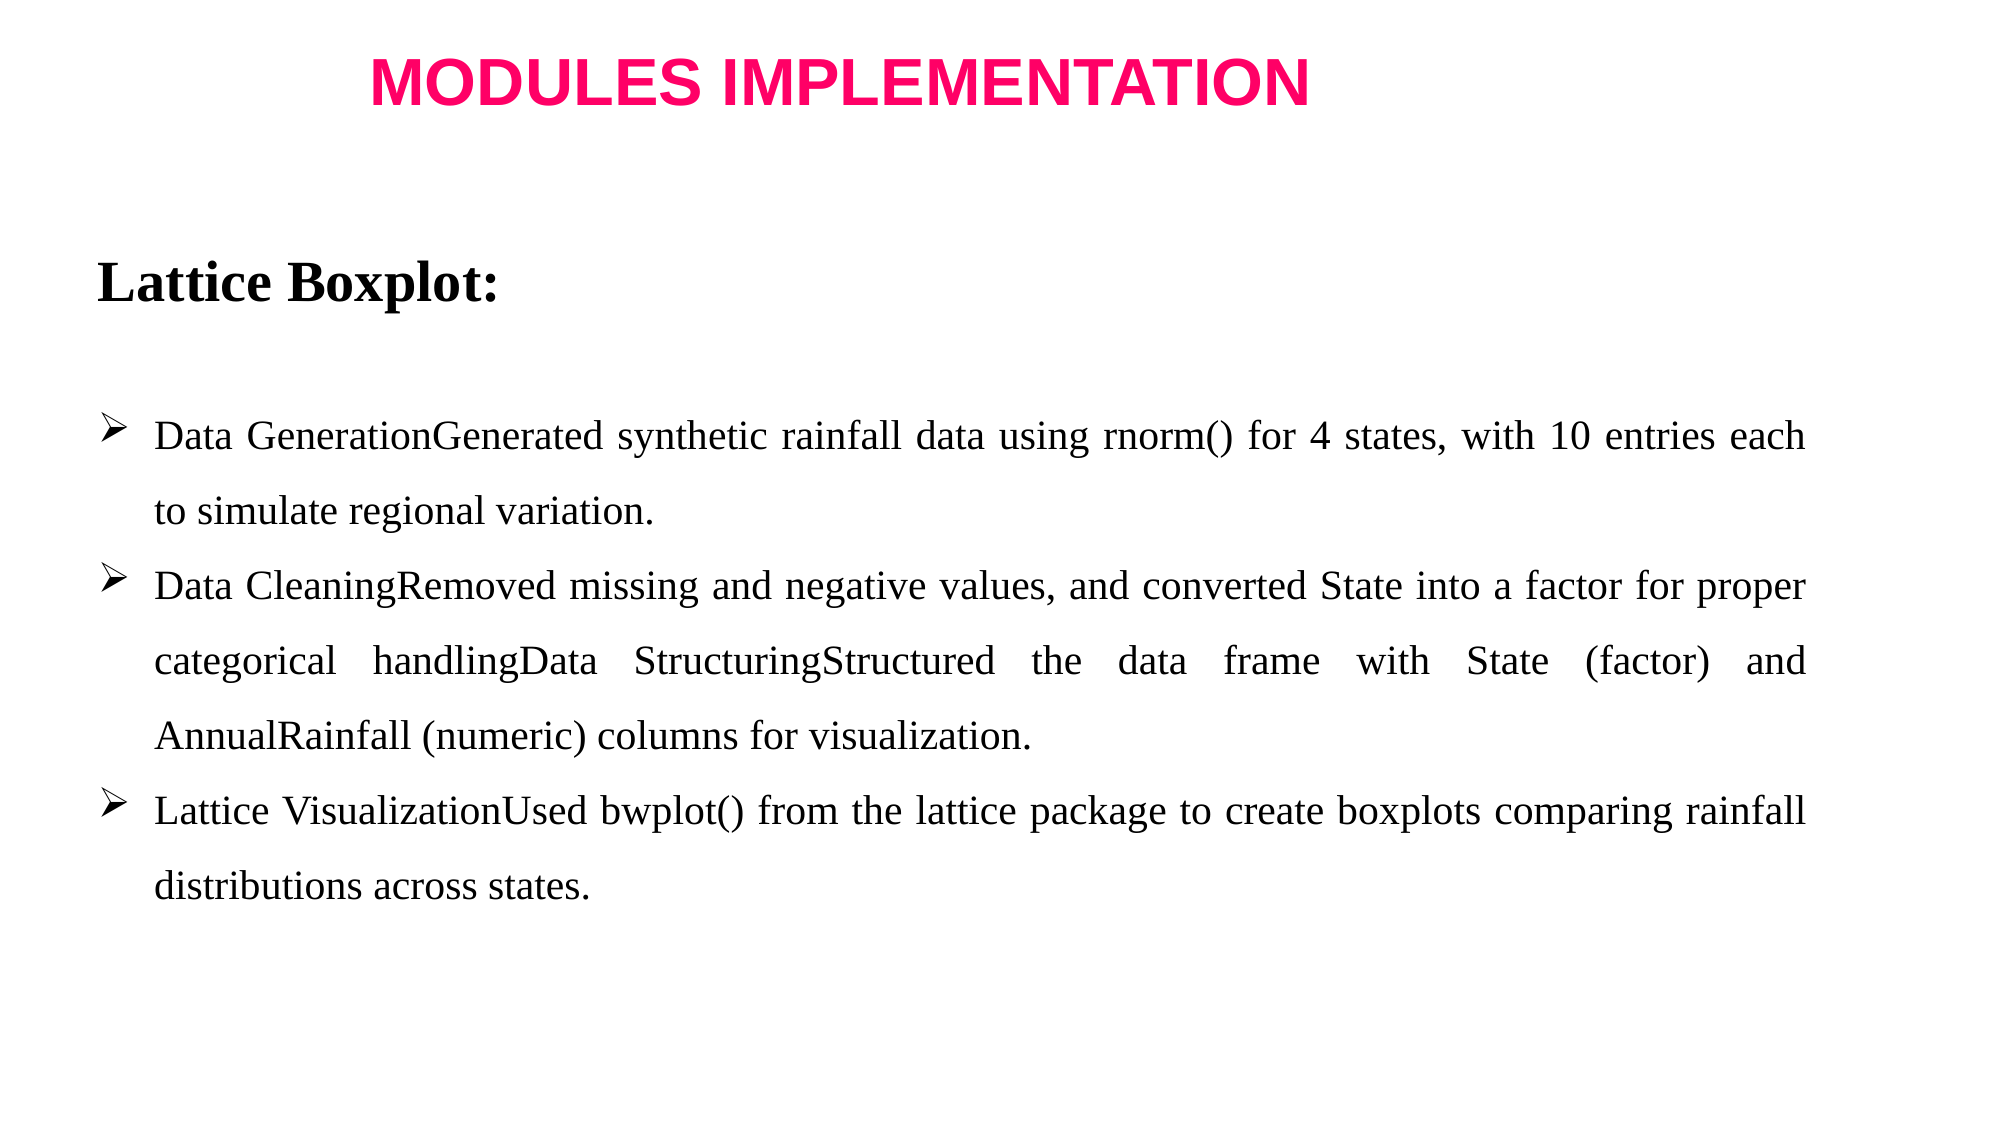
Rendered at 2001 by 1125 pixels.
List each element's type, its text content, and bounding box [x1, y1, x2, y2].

title MODULES IMPLEMENTATION [369, 39, 1631, 120]
list Lattice Boxplot: Data GenerationGenerated synthetic rainfall data using rnorm() for 4 states, with 10 entries each to simulate regional variation. Data CleaningRemoved missing and negative values, and converted State into a factor for proper categorical handlingData StructuringStructured the data frame with State (factor) and AnnualRainfall (numeric) columns for visualization. Lattice VisualizationUsed bwplot() from the lattice package to create boxplots comparing rainfall distributions across states. [97, 242, 1809, 985]
